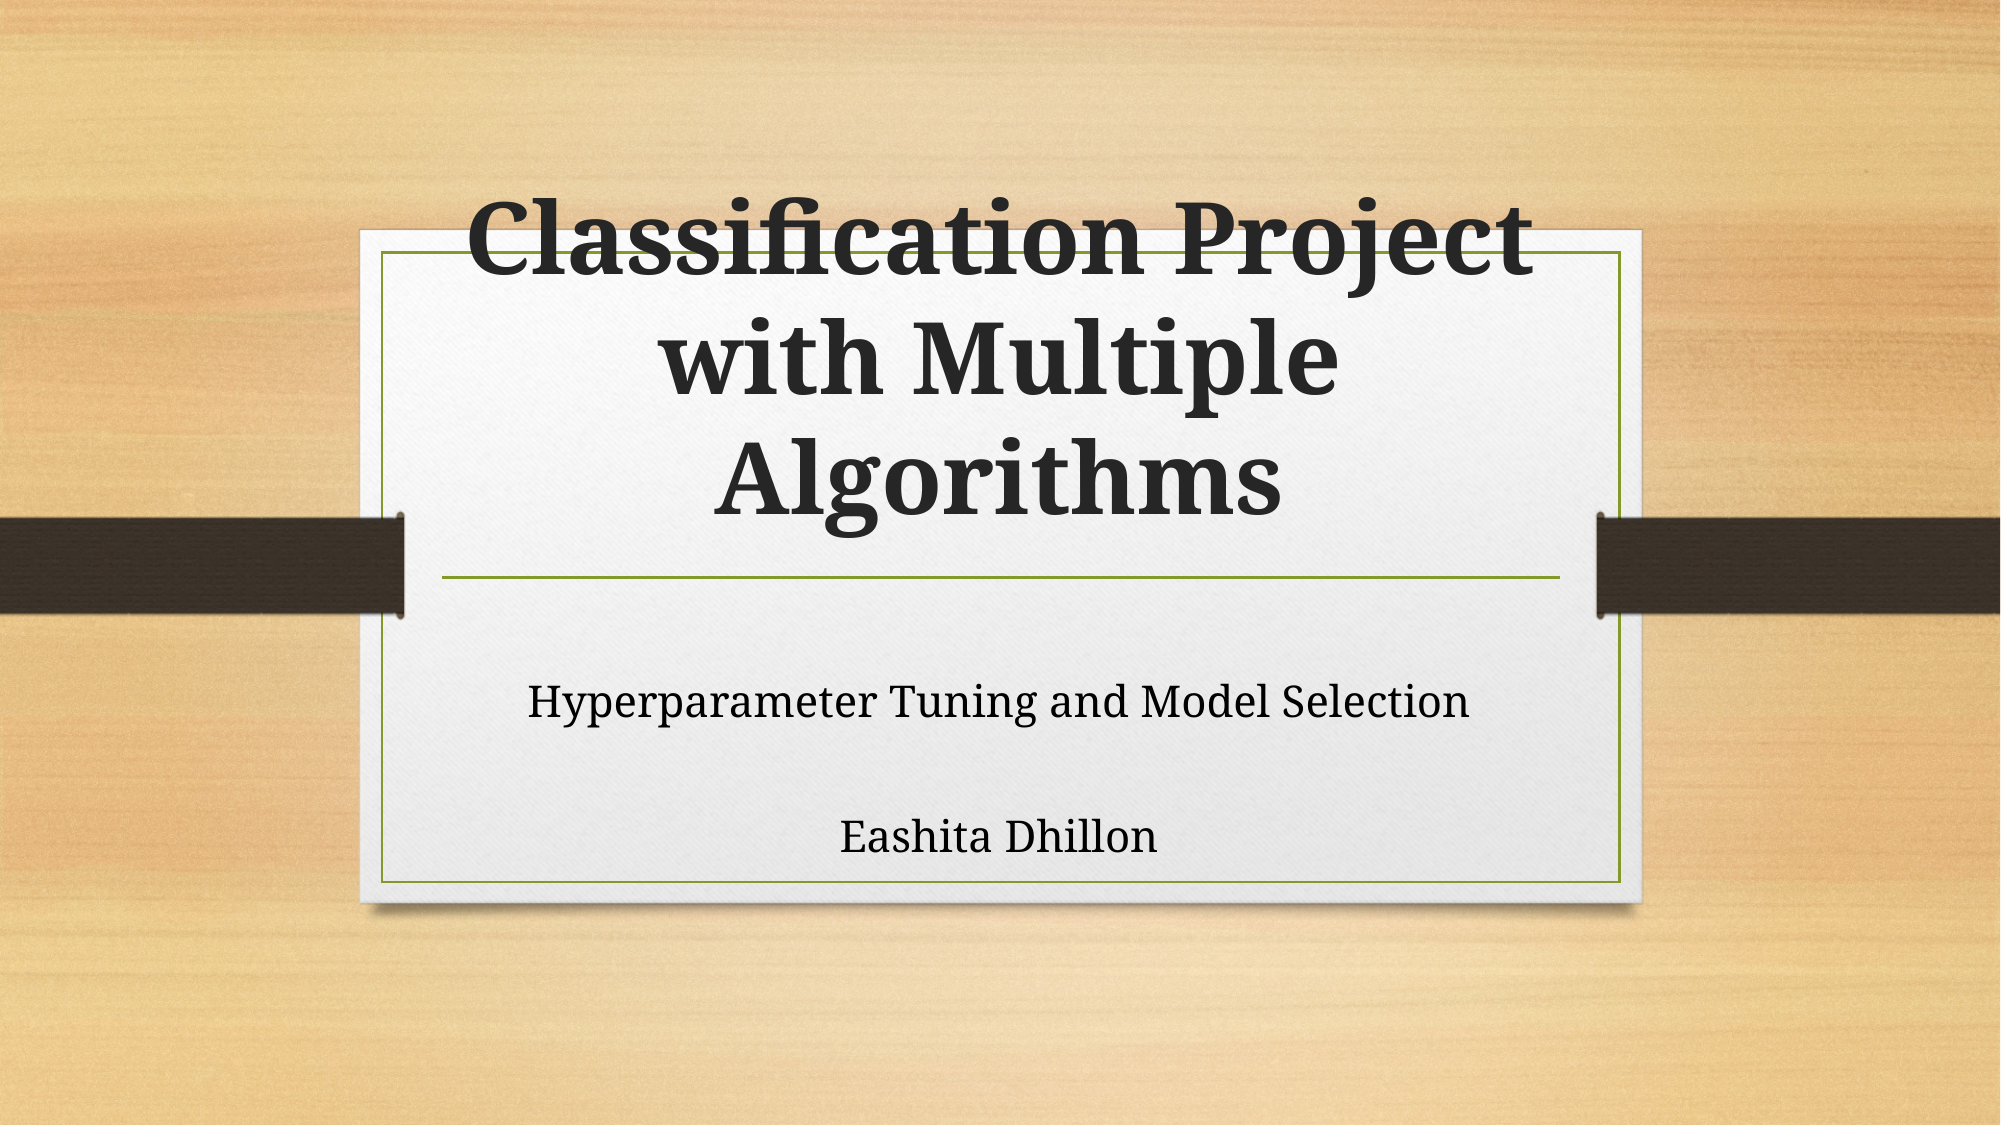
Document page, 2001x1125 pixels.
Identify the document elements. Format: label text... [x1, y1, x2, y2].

picture [0, 0, 2001, 1125]
title Classification Project with Multiple Algorithms [440, 293, 1559, 543]
subtitle Hyperparameter Tuning and Model Selection Eashita Dhillon [440, 666, 1559, 883]
